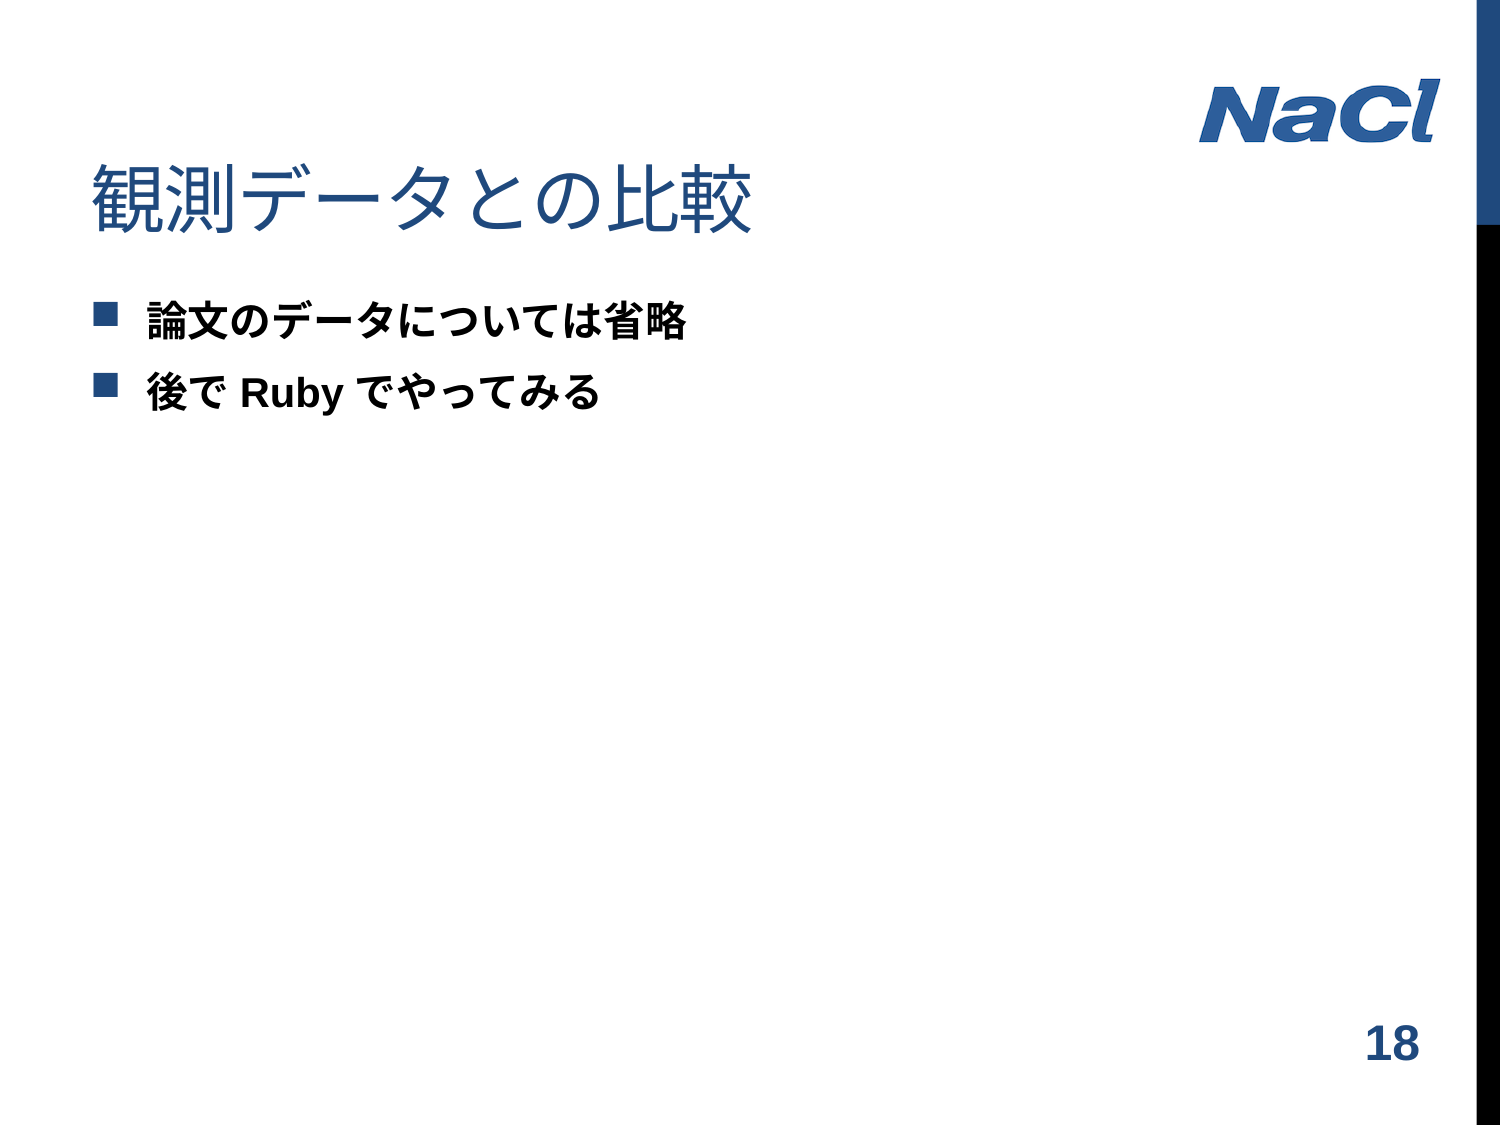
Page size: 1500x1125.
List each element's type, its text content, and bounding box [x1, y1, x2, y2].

picture [1198, 78, 1441, 143]
list 論文のデータについては省略 後でRubyでやってみる [75, 287, 1325, 1005]
slide_number 17 [1349, 1010, 1500, 1071]
title 観測データとの比較 [75, 25, 1025, 250]
